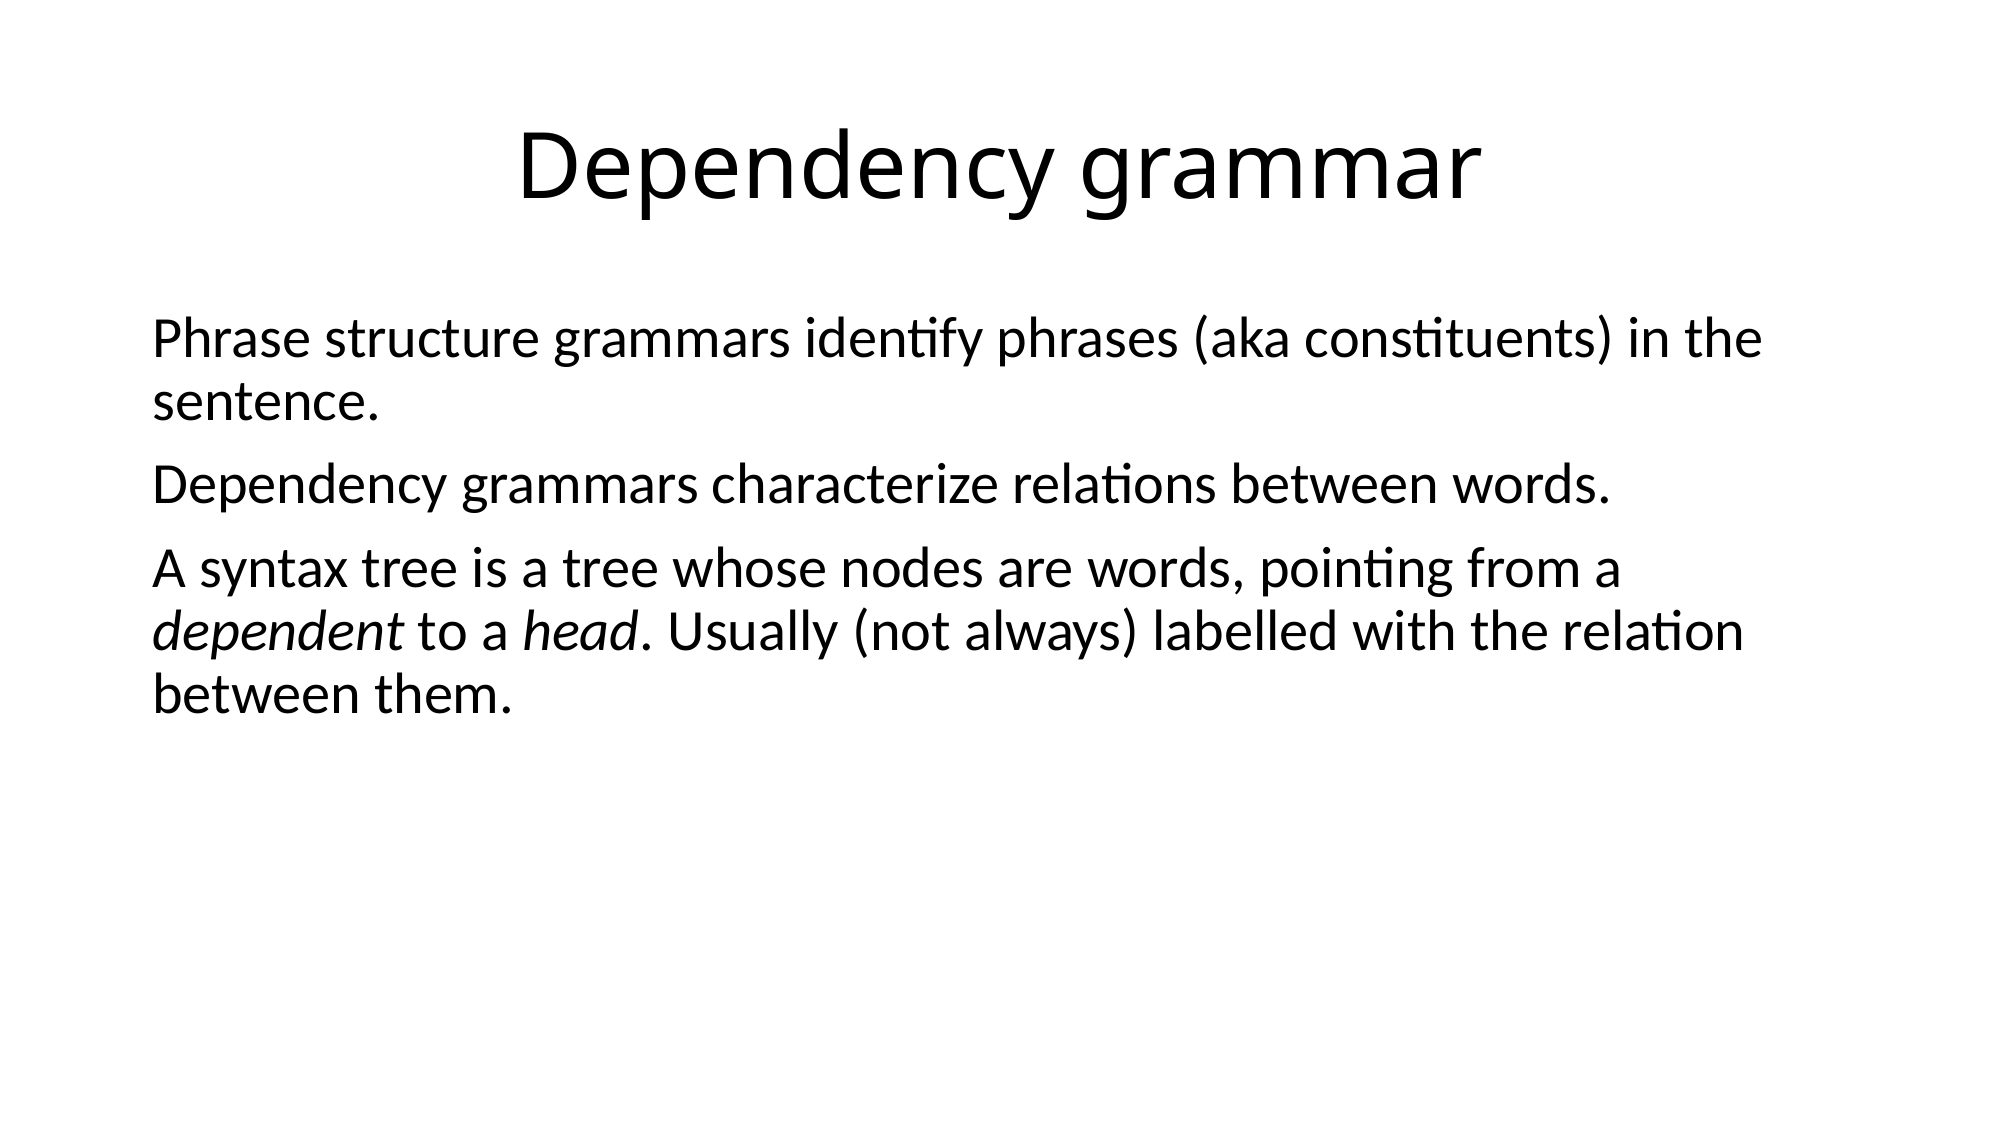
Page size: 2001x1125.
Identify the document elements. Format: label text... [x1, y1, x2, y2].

list Phrase structure grammars identify phrases (aka constituents) in the sentence. Dependency grammars characterize relations between words. A syntax tree is a tree whose nodes are words, pointing from a dependent to a head. Usually (not always) labelled with the relation between them. [137, 299, 1863, 1014]
title Dependency grammar [137, 59, 1863, 278]
